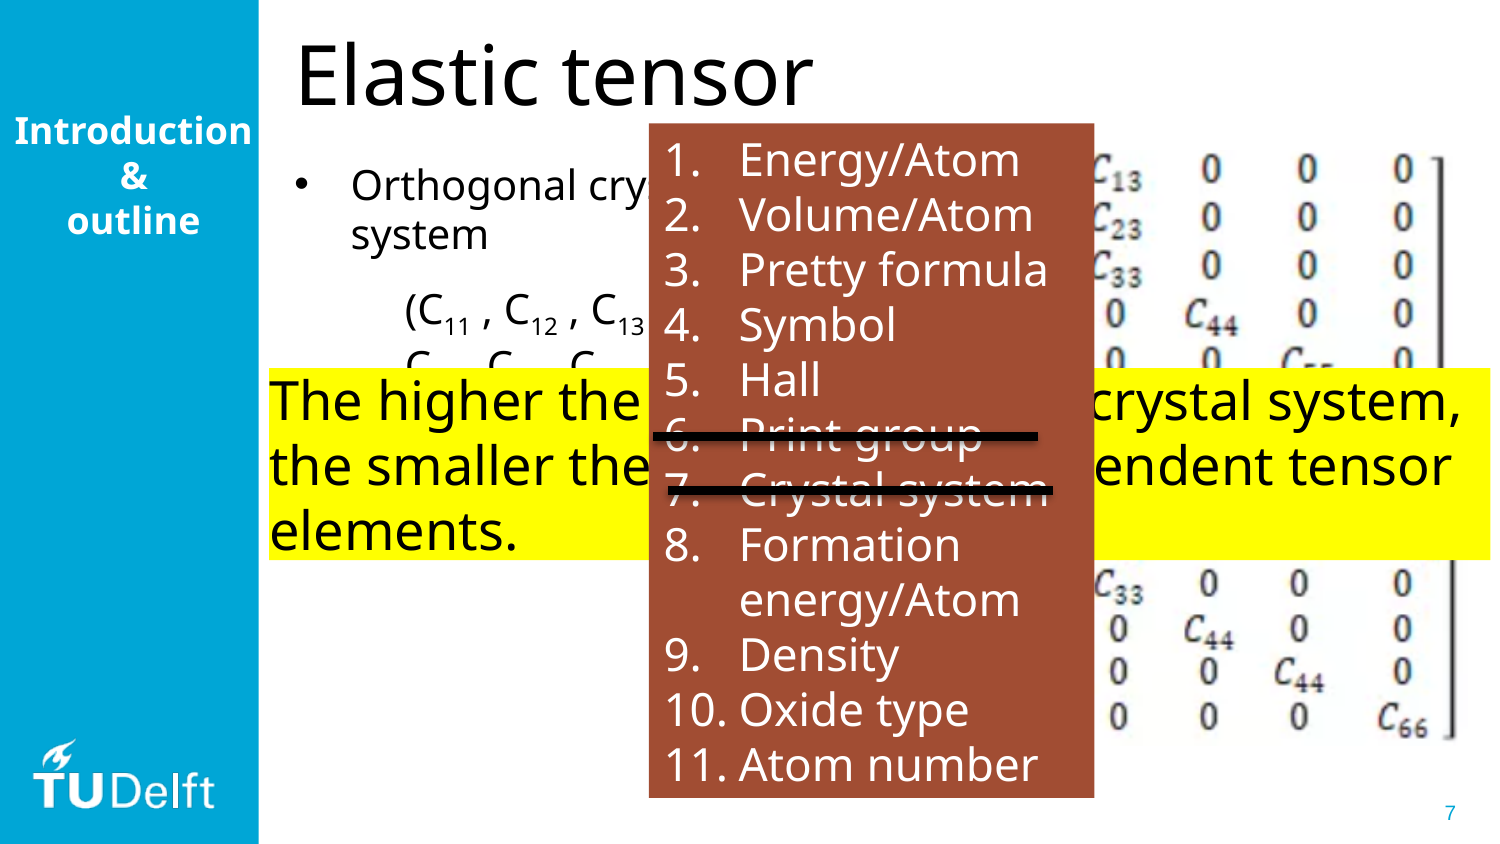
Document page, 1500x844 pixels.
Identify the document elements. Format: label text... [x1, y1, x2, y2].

text_box (C11 , C12 , C13 , C22 , C23 , C33 , C44 , C55 , C66) [389, 275, 643, 368]
text_box The higher the symmetry of the crystal system, the smaller the number of independent tensor elements. [269, 368, 643, 561]
text_box Introduction& outline [0, 99, 280, 250]
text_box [648, 123, 1095, 806]
text_box The higher the symmetry of the crystal system, the smaller the number of independent tensor elements. [1100, 368, 1491, 561]
text_box Elastic tensor [279, 14, 872, 130]
picture [1095, 473, 1468, 747]
picture [1095, 150, 1454, 441]
text_box Orthogonal crystal system [279, 150, 643, 266]
